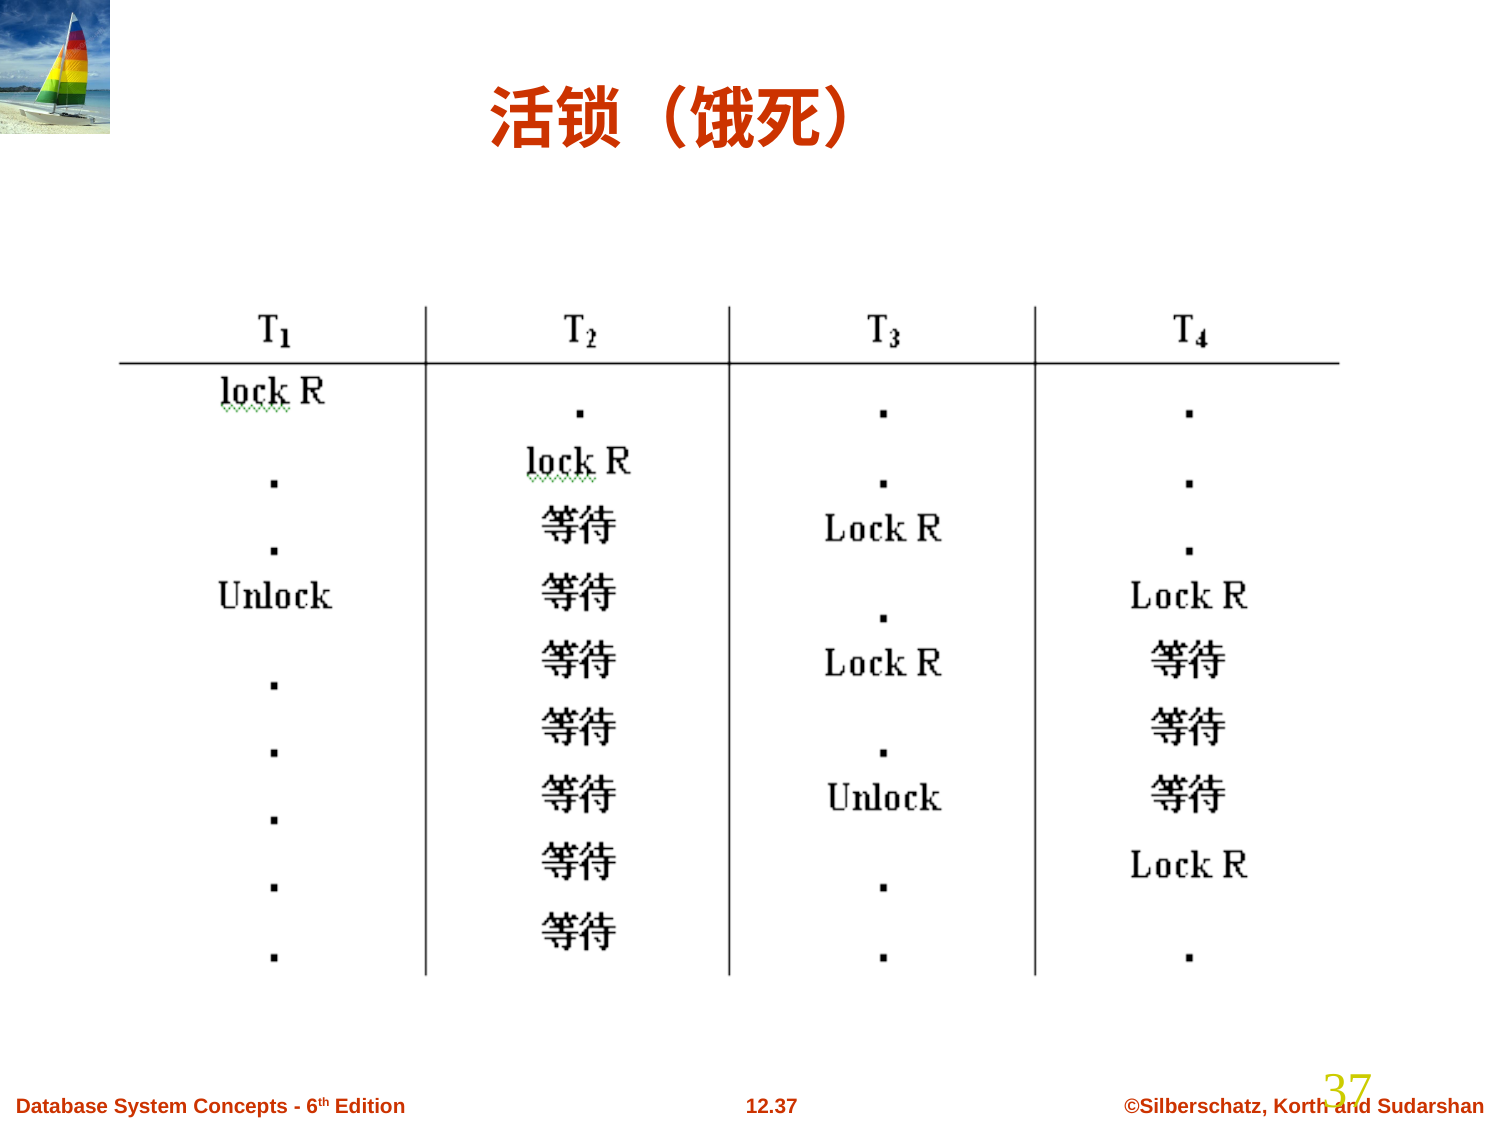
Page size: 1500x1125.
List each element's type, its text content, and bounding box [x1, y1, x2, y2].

picture [0, 0, 110, 134]
slide_number 37 [1074, 1049, 1388, 1125]
picture [112, 262, 1363, 991]
title 活锁（饿死） [49, 49, 1329, 165]
